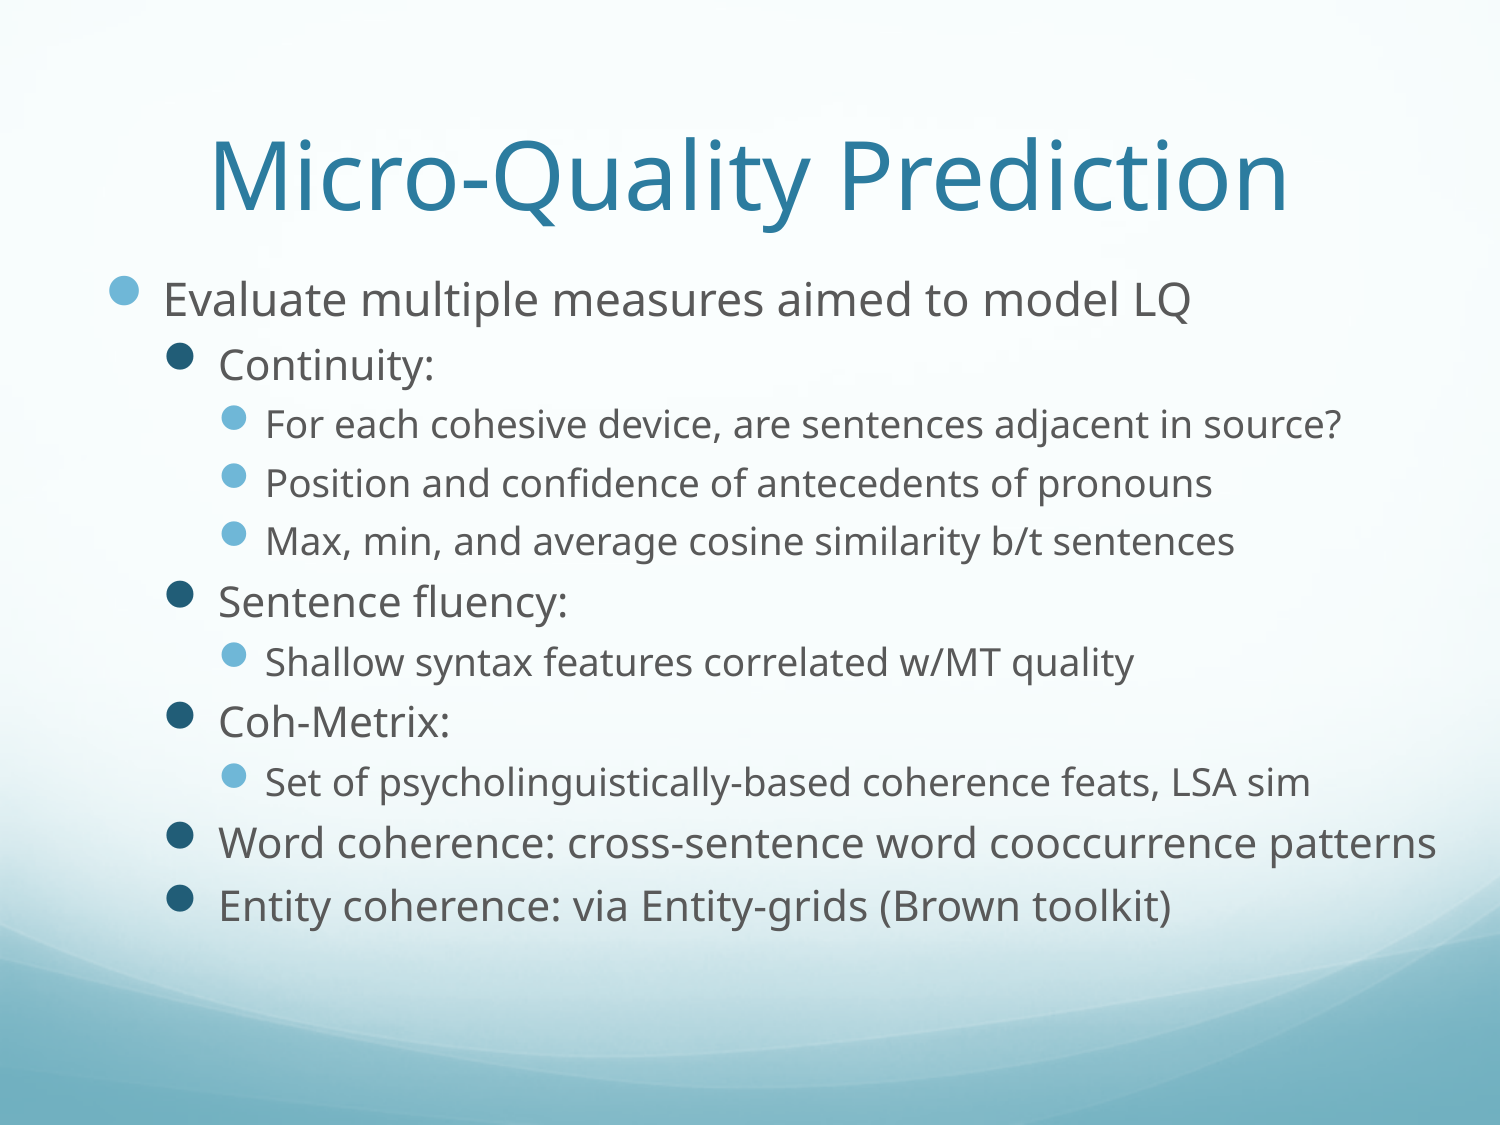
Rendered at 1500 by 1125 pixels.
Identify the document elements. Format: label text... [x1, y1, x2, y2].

title Micro-Quality Prediction [90, 17, 1410, 237]
list Evaluate multiple measures aimed to model LQ Continuity: For each cohesive device, are sentences adjacent in source? Position and confidence of antecedents of pronouns Max, min, and average cosine similarity b/t sentences Sentence fluency: Shallow syntax features correlated w/MT quality Coh-Metrix: Set of psycholinguistically-based coherence feats, LSA sim Word coherence: cross-sentence word cooccurrence patterns Entity coherence: via Entity-grids (Brown toolkit) [90, 262, 1470, 975]
